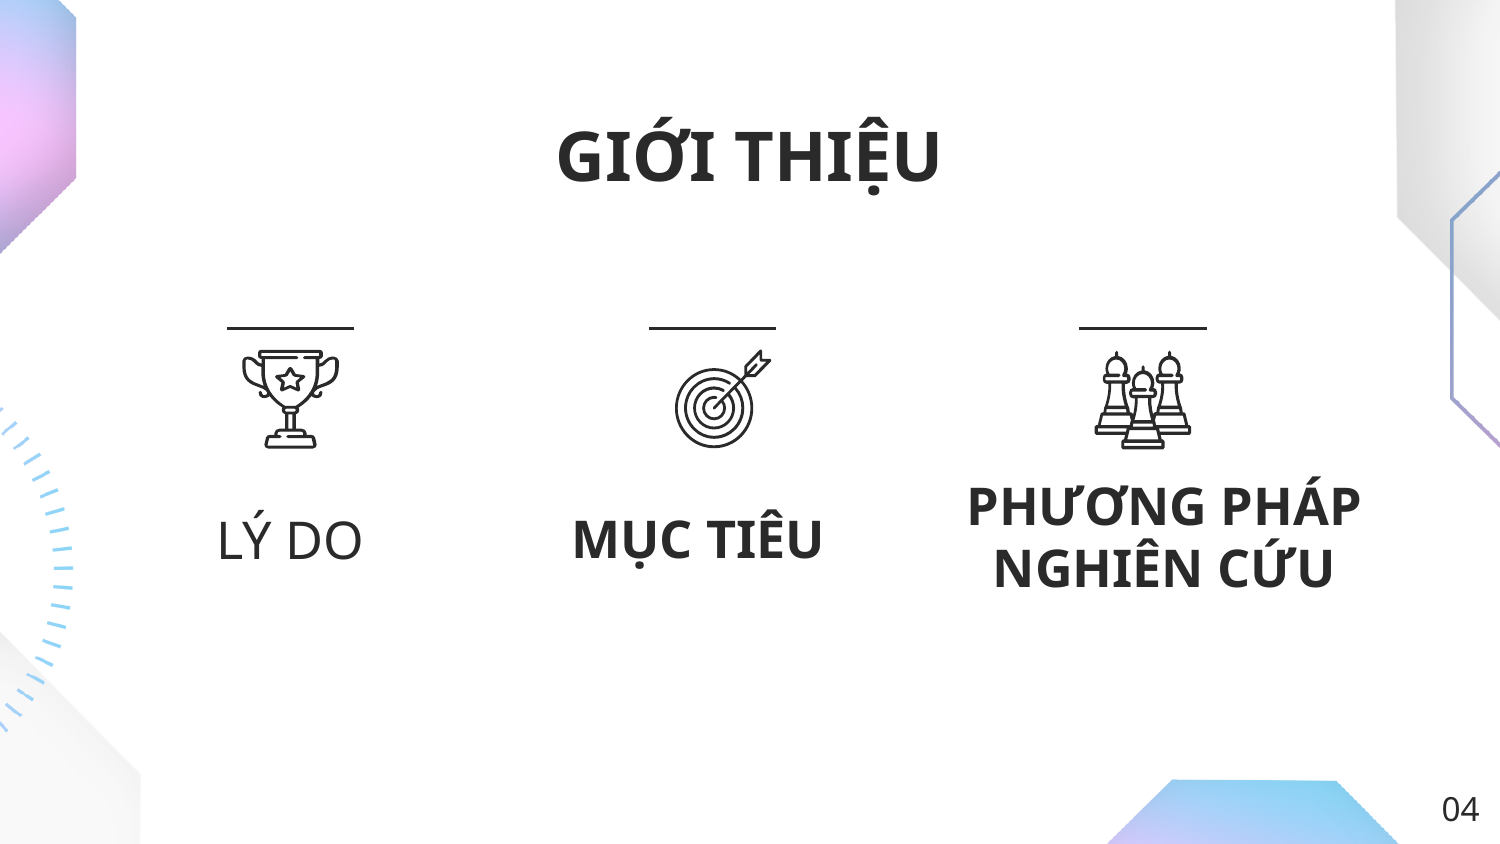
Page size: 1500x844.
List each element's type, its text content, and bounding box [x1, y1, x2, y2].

subtitle MỤC TIÊU [524, 510, 872, 584]
picture [0, 0, 78, 297]
subtitle PHƯƠNG PHÁP NGHIÊN CỨU [928, 481, 1400, 613]
subtitle LÝ DO [141, 509, 440, 585]
text_box 04 [1421, 772, 1500, 843]
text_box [242, 349, 340, 449]
text_box [1094, 350, 1192, 450]
picture [1053, 776, 1452, 844]
picture [0, 334, 155, 844]
subtitle GIỚI THIỆU [442, 78, 1058, 211]
text_box [675, 349, 772, 449]
picture [1381, 0, 1500, 530]
